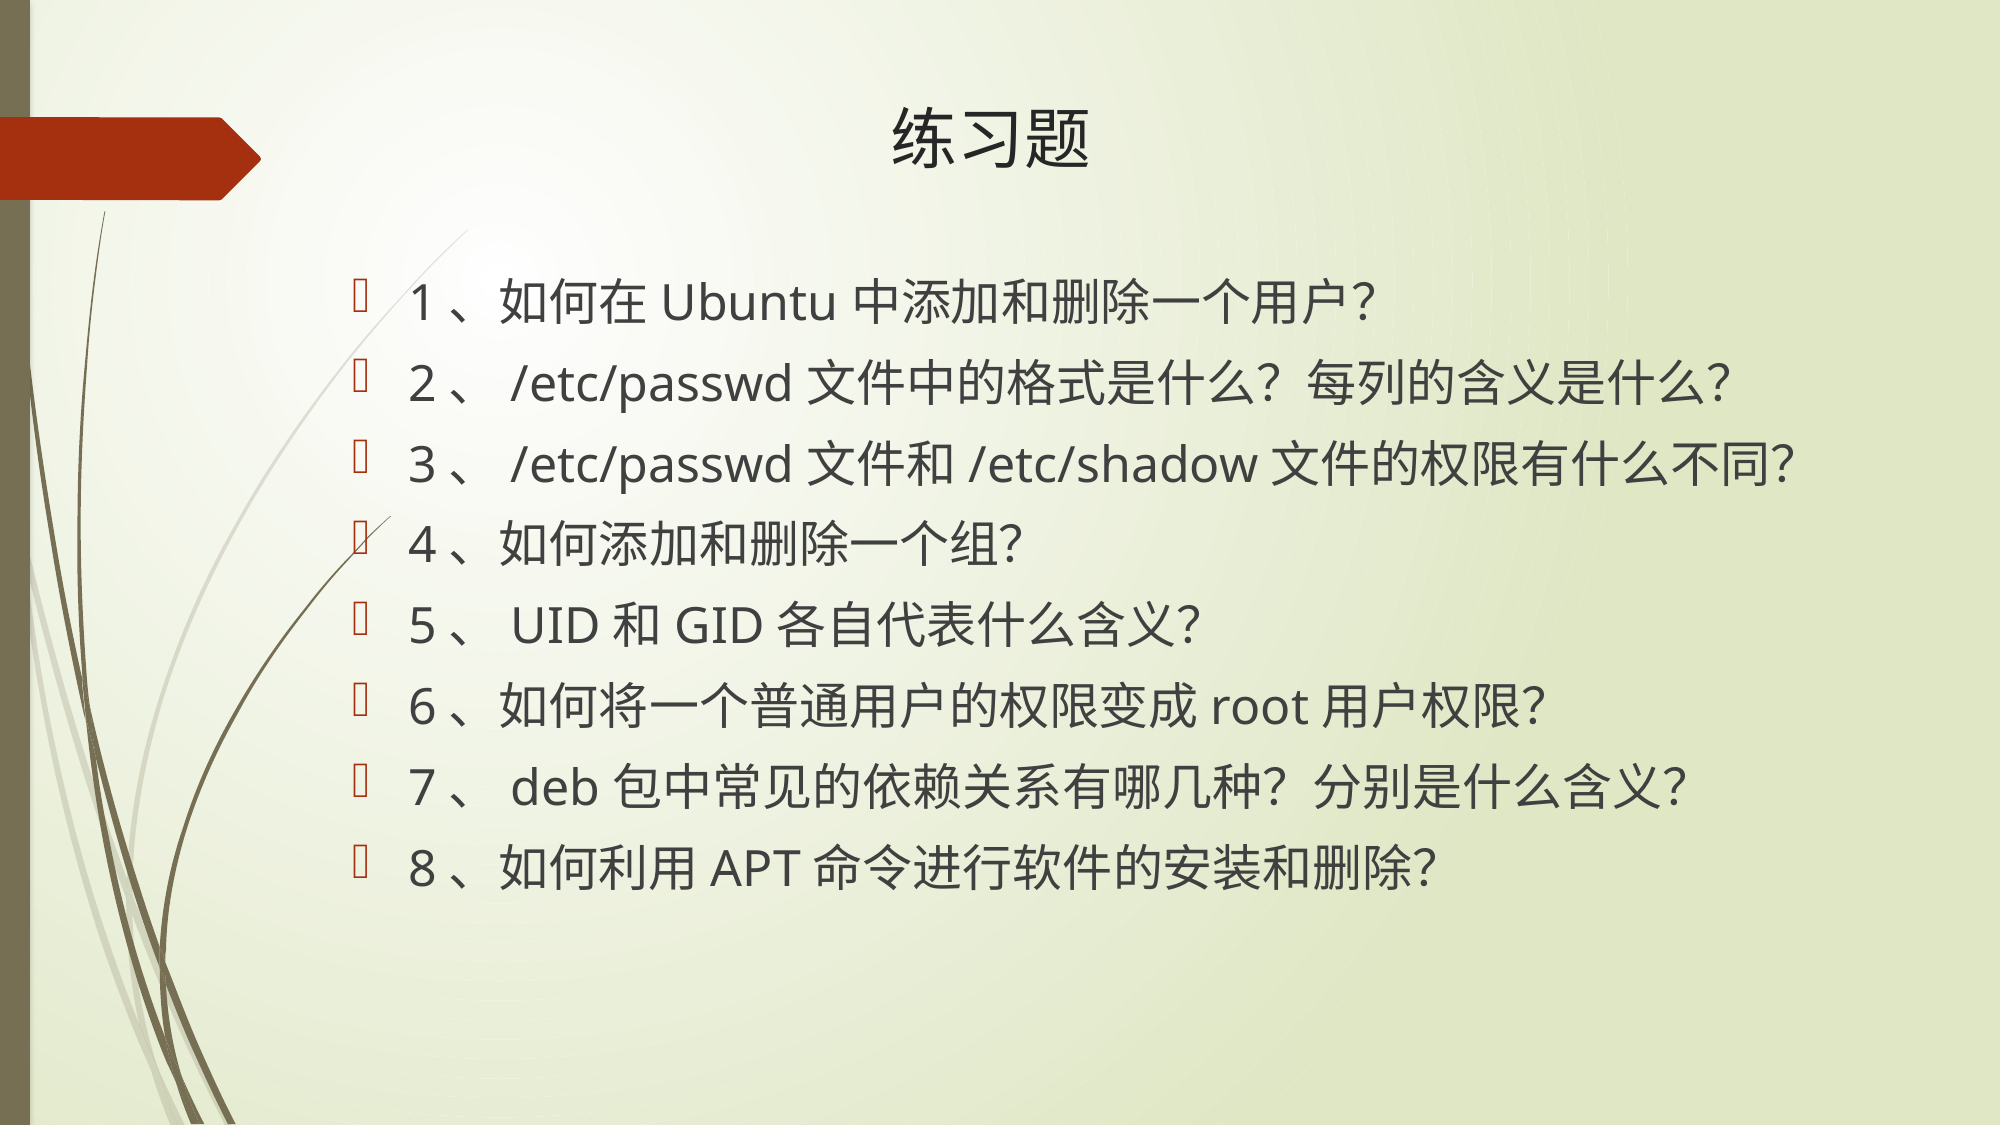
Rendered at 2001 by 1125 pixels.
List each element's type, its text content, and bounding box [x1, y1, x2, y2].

text_box 1、如何在Ubuntu中添加和删除一个用户？ 2、/etc/passwd文件中的格式是什么？每列的含义是什么？ 3、/etc/passwd文件和/etc/shadow文件的权限有什么不同？ 4、如何添加和删除一个组？ 5、UID和GID各自代表什么含义？ 6、如何将一个普通用户的权限变成root用户权限？ 7、deb包中常见的依赖关系有哪几种？分别是什么含义？ 8、如何利用APT命令进行软件的安装和删除？ [337, 262, 1947, 969]
title 练习题 [259, 89, 1722, 231]
